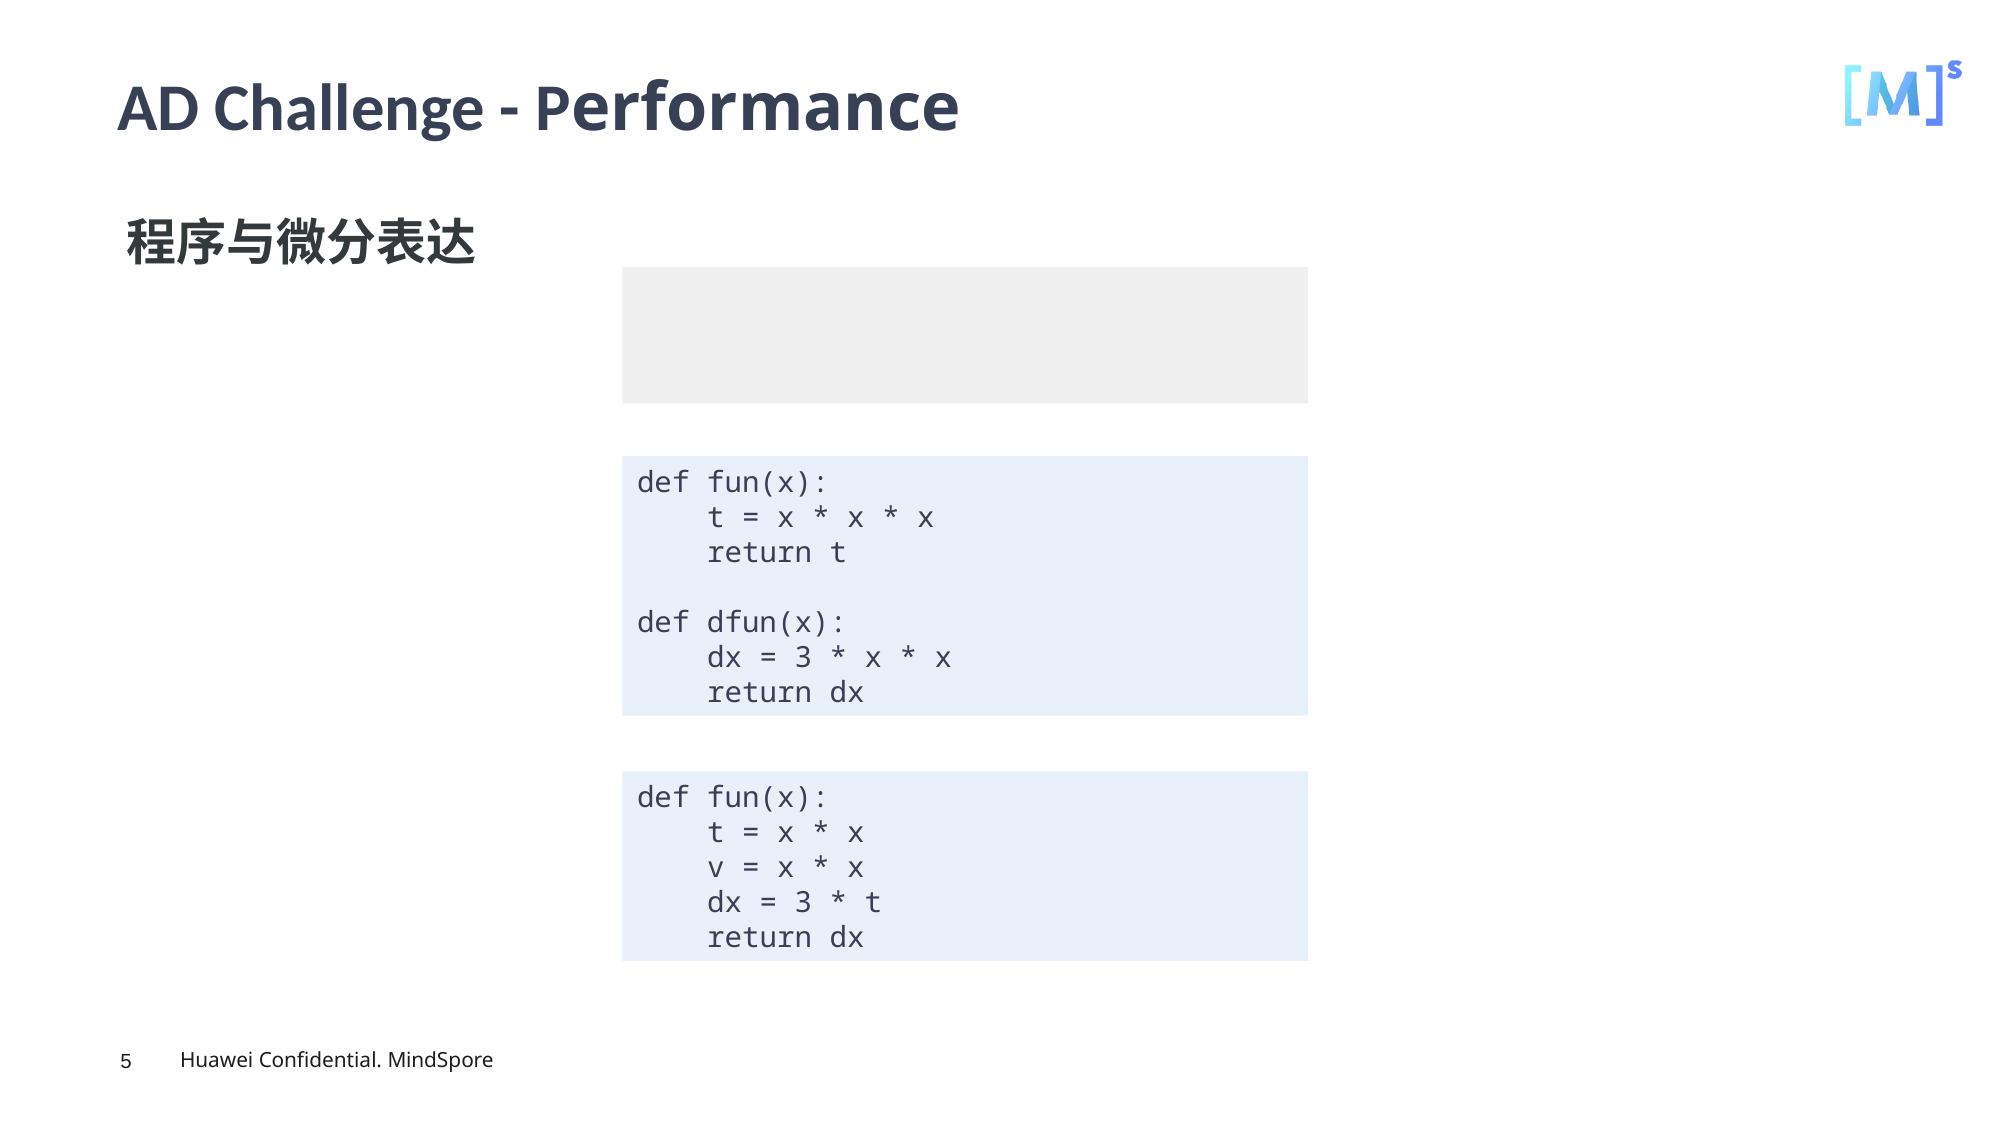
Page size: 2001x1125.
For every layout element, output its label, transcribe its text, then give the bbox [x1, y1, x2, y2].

text_box 程序与微分表达 [111, 203, 492, 279]
picture [1827, 50, 1967, 138]
text_box def fun(x): t = x * x * x return t def dfun(x): dx = 3 * x * x return dx [622, 456, 1308, 716]
title AD Challenge - Performance [102, 56, 1901, 154]
text_box def fun(x): t = x * x v = x * x dx = 3 * t return dx [622, 771, 1308, 961]
